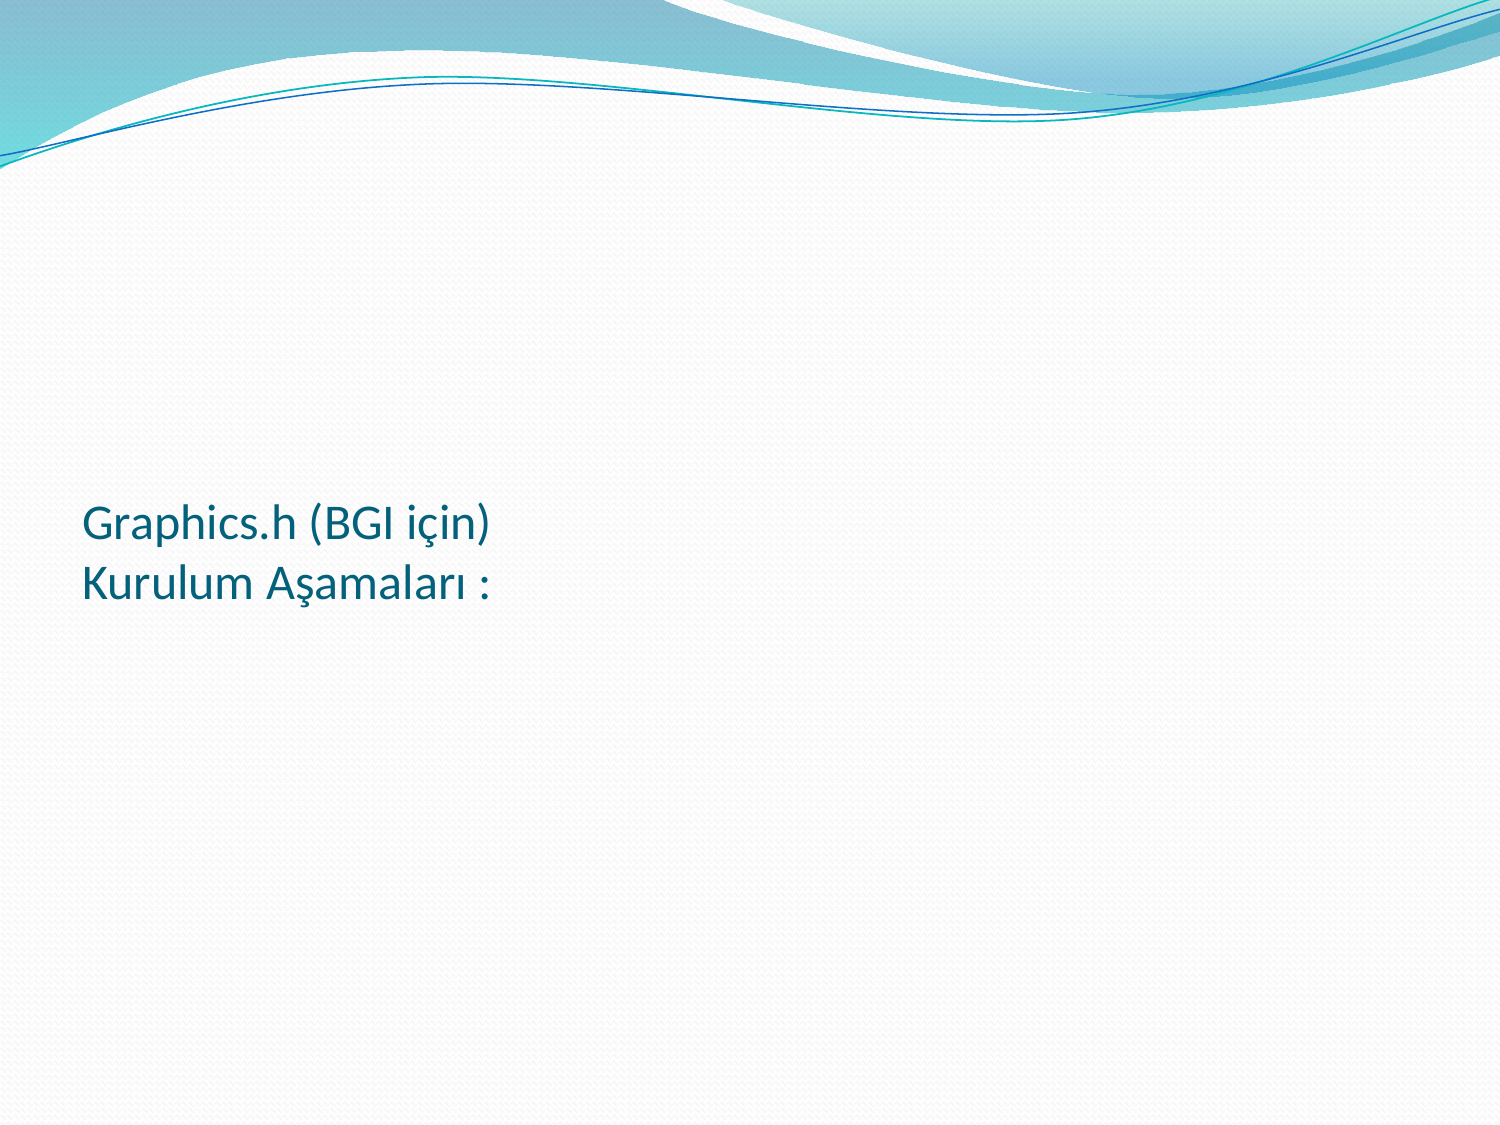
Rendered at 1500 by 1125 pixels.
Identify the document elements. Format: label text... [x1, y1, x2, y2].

title Graphics.h (BGI için) Kurulum Aşamaları : [82, 421, 1432, 610]
